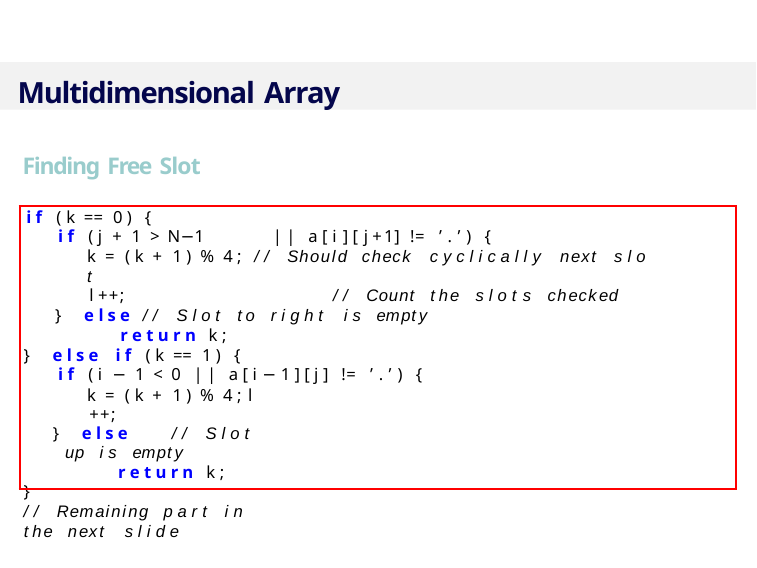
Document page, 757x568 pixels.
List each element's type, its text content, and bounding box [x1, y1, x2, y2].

text_box Finding Free Slot [20, 149, 204, 179]
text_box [17, 204, 739, 482]
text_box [18, 485, 738, 491]
text_box i f ( k == 0 ) { i f ( j + 1 > N−1 | | a [ i ] [ j +1] != ’ . ’ ) { k = ( k + 1 ) % 4 ; // Should check c y c l i c a l l y next s l o t l ++; // Count the s l o t s checked } e l s e // S l o t to r i g h t i s empty r e t u r n k ; } e l s e i f ( k == 1 ) { i f ( i − 1 < 0 | | a [ i − 1 ] [ j ] != ’ . ’ ) { k = ( k + 1 ) % 4 ; l ++; } e l s e // S l o t up i s empty r e t u r n k ; } // Remaining p a r t i n the next s l i d e [23, 497, 647, 541]
text_box Multidimensional Array [0, 62, 756, 110]
